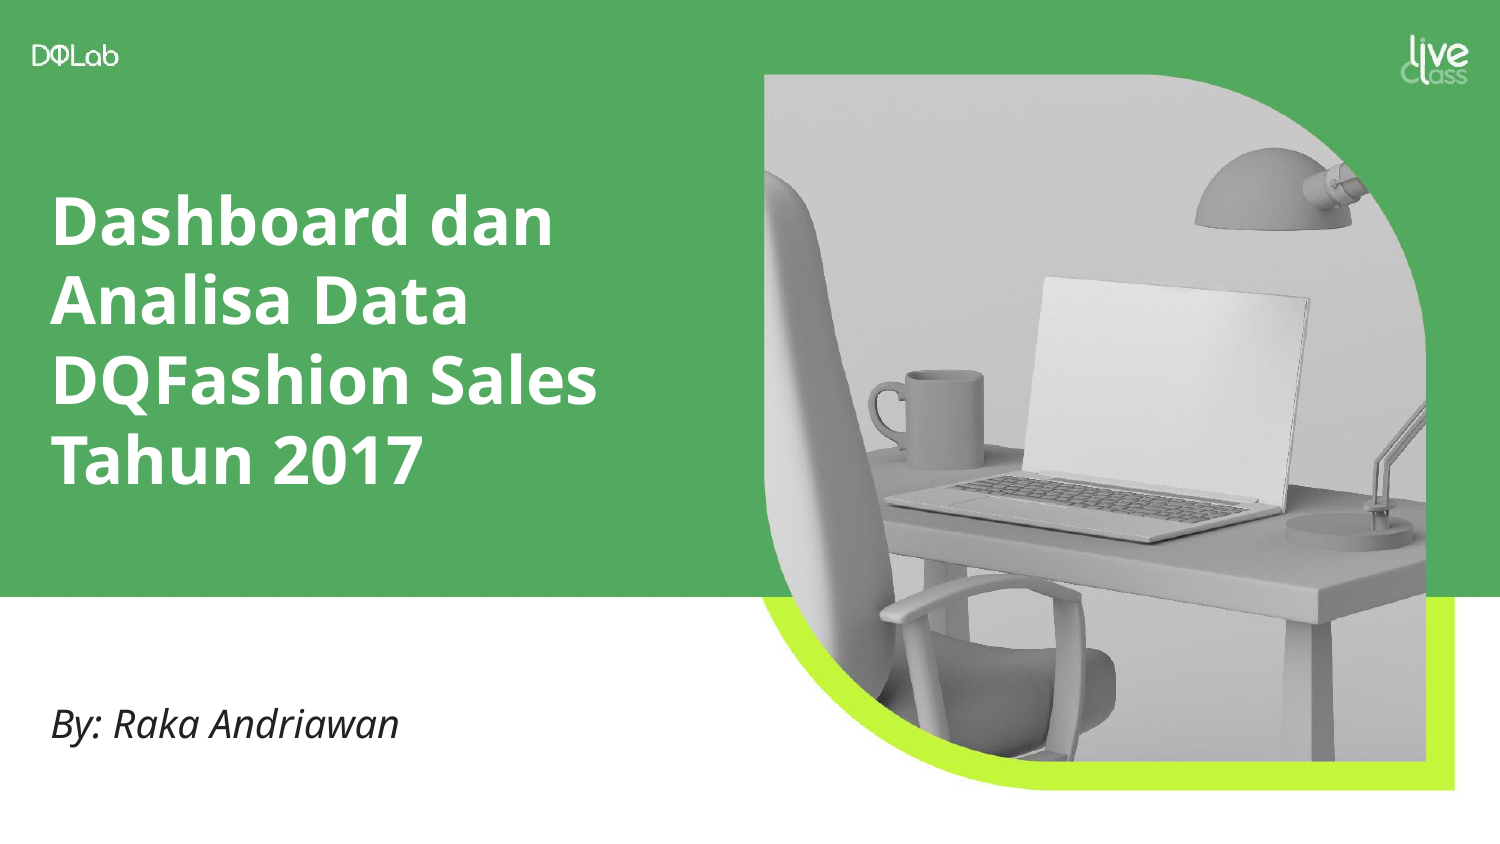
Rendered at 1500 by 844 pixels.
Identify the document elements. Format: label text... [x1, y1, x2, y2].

title Dashboard dan Analisa Data DQFashion Sales Tahun 2017 [35, 141, 695, 536]
picture [0, 0, 1500, 844]
subtitle By: Raka Andriawan [35, 673, 733, 771]
